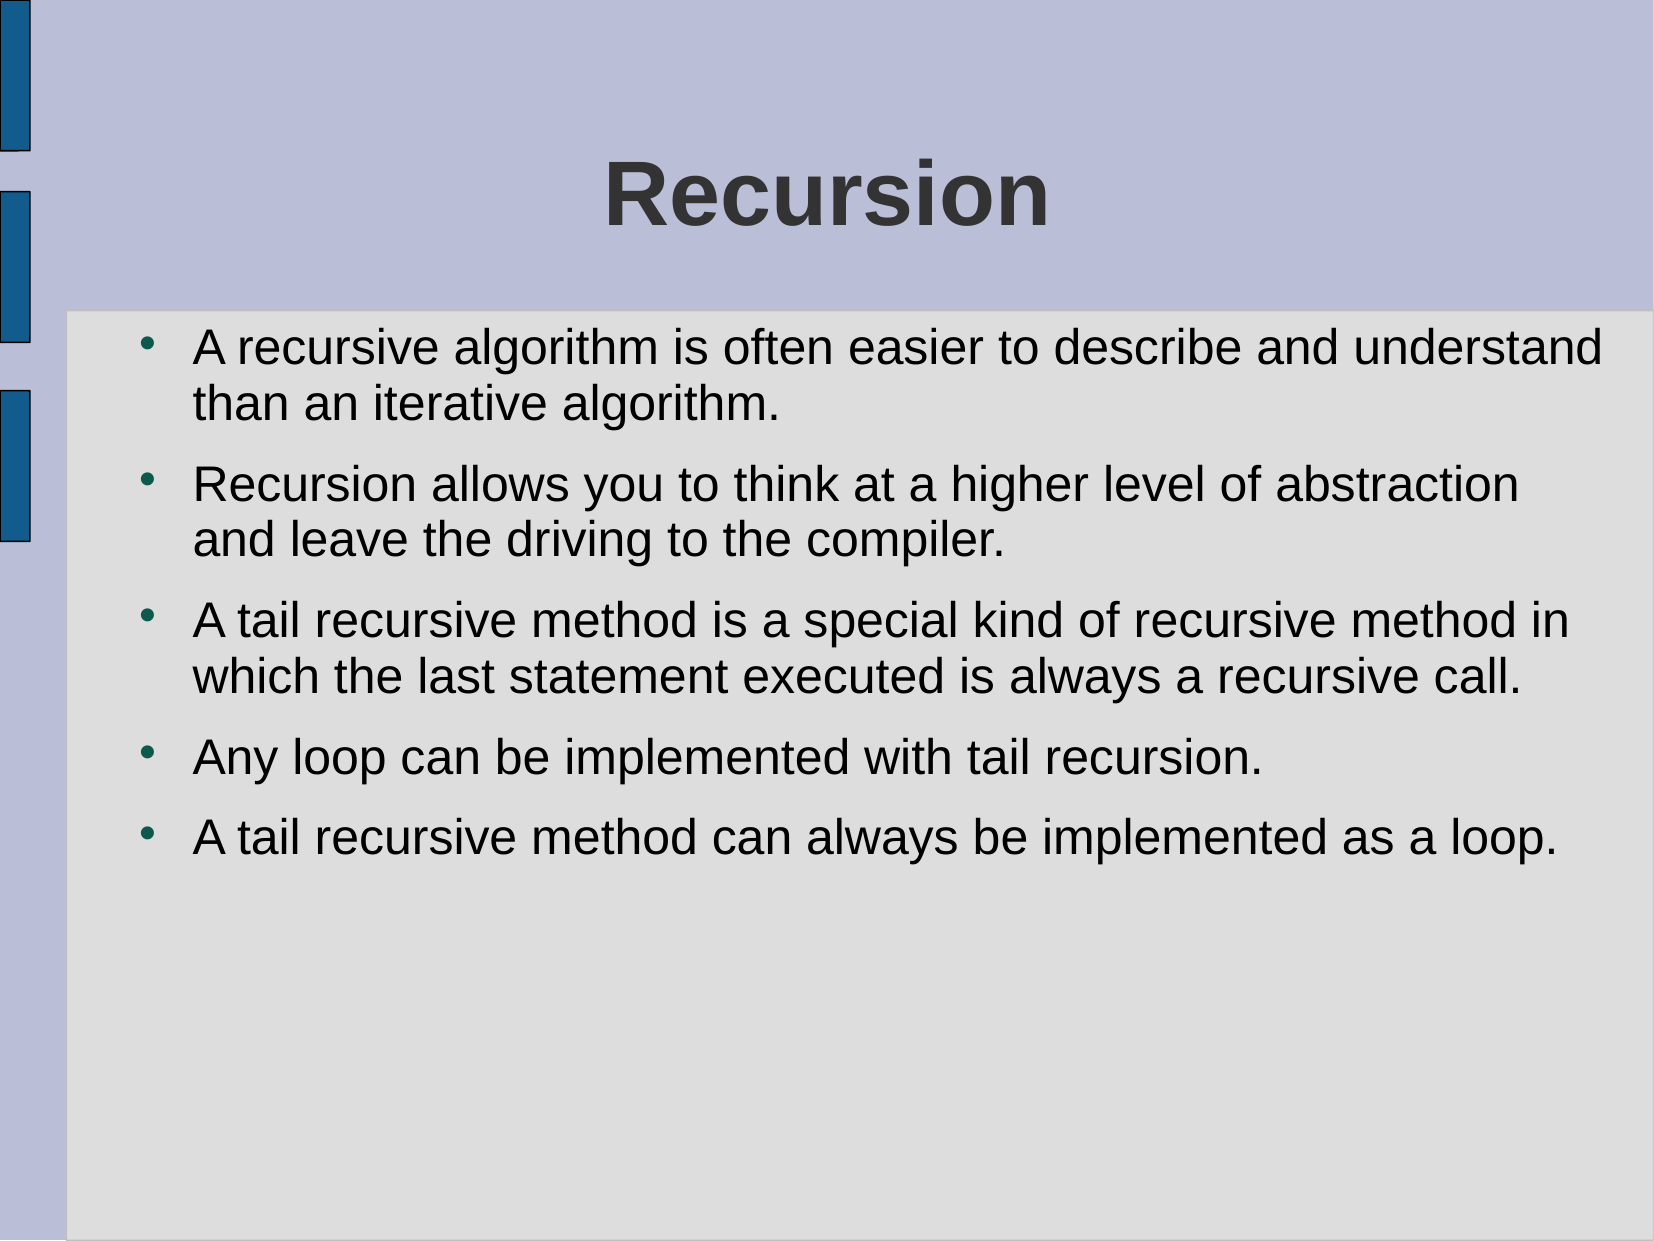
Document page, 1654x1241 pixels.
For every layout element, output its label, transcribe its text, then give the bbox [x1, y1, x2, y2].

title Recursion [121, 91, 1534, 299]
list A recursive algorithm is often easier to describe and understand than an iterative algorithm. Recursion allows you to think at a higher level of abstraction and leave the driving to the compiler. A tail recursive method is a special kind of recursive method in which the last statement executed is always a recursive call. Any loop can be implemented with tail recursion. A tail recursive method can always be implemented as a loop. [121, 320, 1615, 1208]
